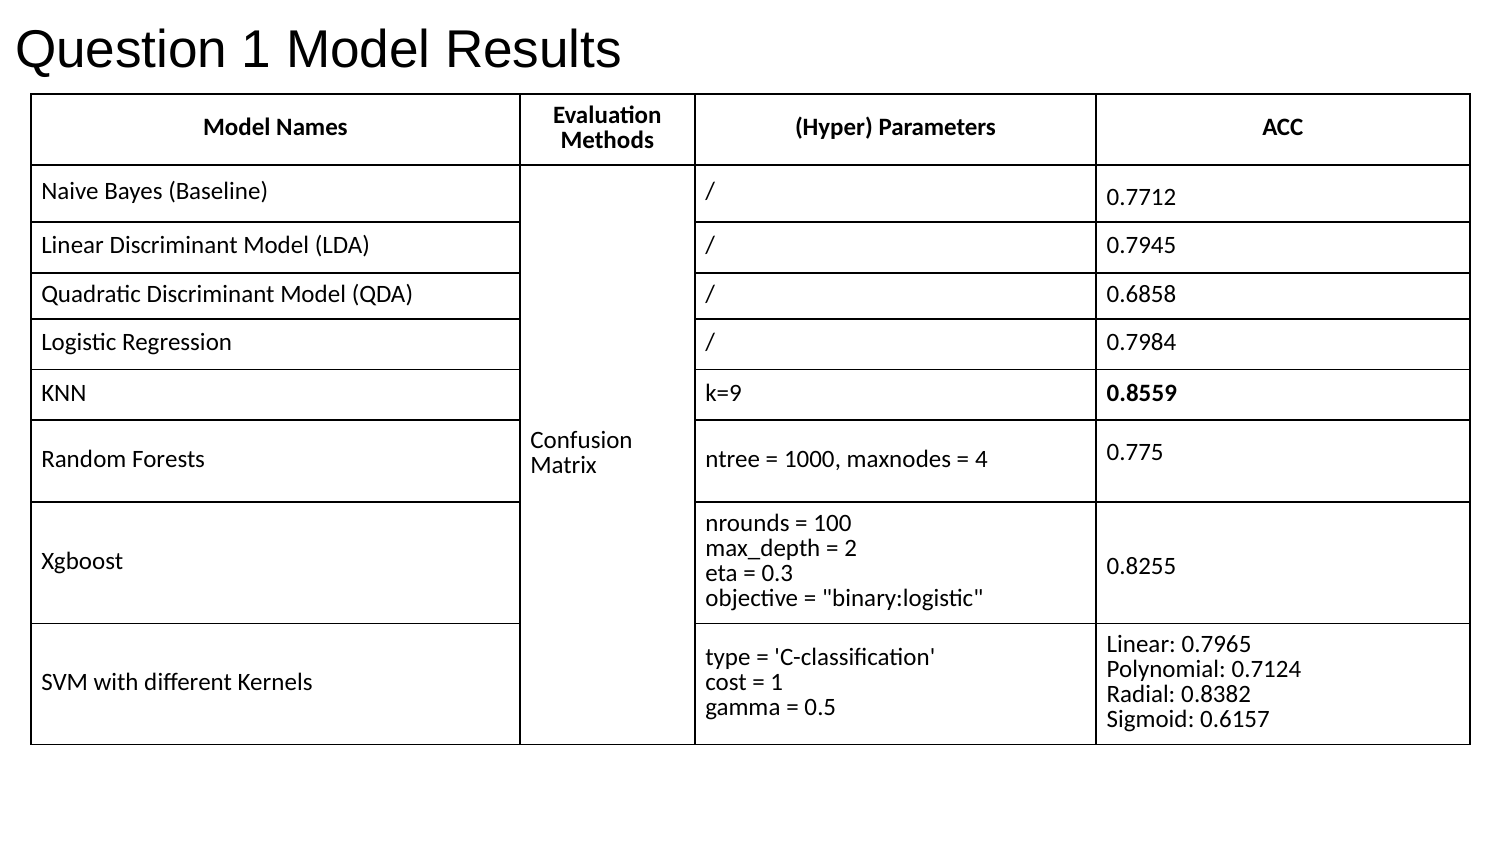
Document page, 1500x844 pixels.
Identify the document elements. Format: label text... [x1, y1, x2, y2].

table_cell SVM with different Kernels [32, 624, 519, 744]
table_cell / [696, 274, 1095, 318]
table_cell / [696, 320, 1095, 369]
table_cell 0.7712 [1097, 166, 1469, 221]
table_cell 0.8255 [1097, 503, 1469, 623]
table_cell Linear: 0.7965 Polynomial: 0.7124 Radial: 0.8382 Sigmoid: 0.6157 [1097, 624, 1469, 744]
table_header Evaluation Methods [521, 95, 694, 164]
table_cell 0.6858 [1097, 274, 1469, 318]
table_cell ntree = 1000, maxnodes = 4 [696, 421, 1095, 501]
table_cell Xgboost [32, 503, 519, 623]
table_cell k=9 [696, 370, 1095, 419]
table_cell Quadratic Discriminant Model (QDA) [32, 274, 519, 318]
table_cell Logistic Regression [32, 320, 519, 369]
table_cell Confusion Matrix [521, 166, 694, 744]
table_cell Random Forests [32, 421, 519, 501]
title Question 1 Model Results [0, 0, 1398, 94]
table_header ACC [1097, 95, 1469, 164]
table_cell KNN [32, 370, 519, 419]
table_cell Naive Bayes (Baseline) [32, 166, 519, 221]
table_cell type = 'C-classification' cost = 1 gamma = 0.5 [696, 624, 1095, 744]
table_cell 0.7984 [1097, 320, 1469, 369]
table_header (Hyper) Parameters [696, 95, 1095, 164]
table_cell 0.8559 [1097, 370, 1469, 419]
table_cell / [696, 223, 1095, 272]
table_cell 0.775 [1097, 421, 1469, 501]
table_cell nrounds = 100 max_depth = 2 eta = 0.3 objective = "binary:logistic" [696, 503, 1095, 623]
table_cell / [696, 166, 1095, 221]
table_header Model Names [32, 95, 519, 164]
table_cell Linear Discriminant Model (LDA) [32, 223, 519, 272]
table_cell 0.7945 [1097, 223, 1469, 272]
